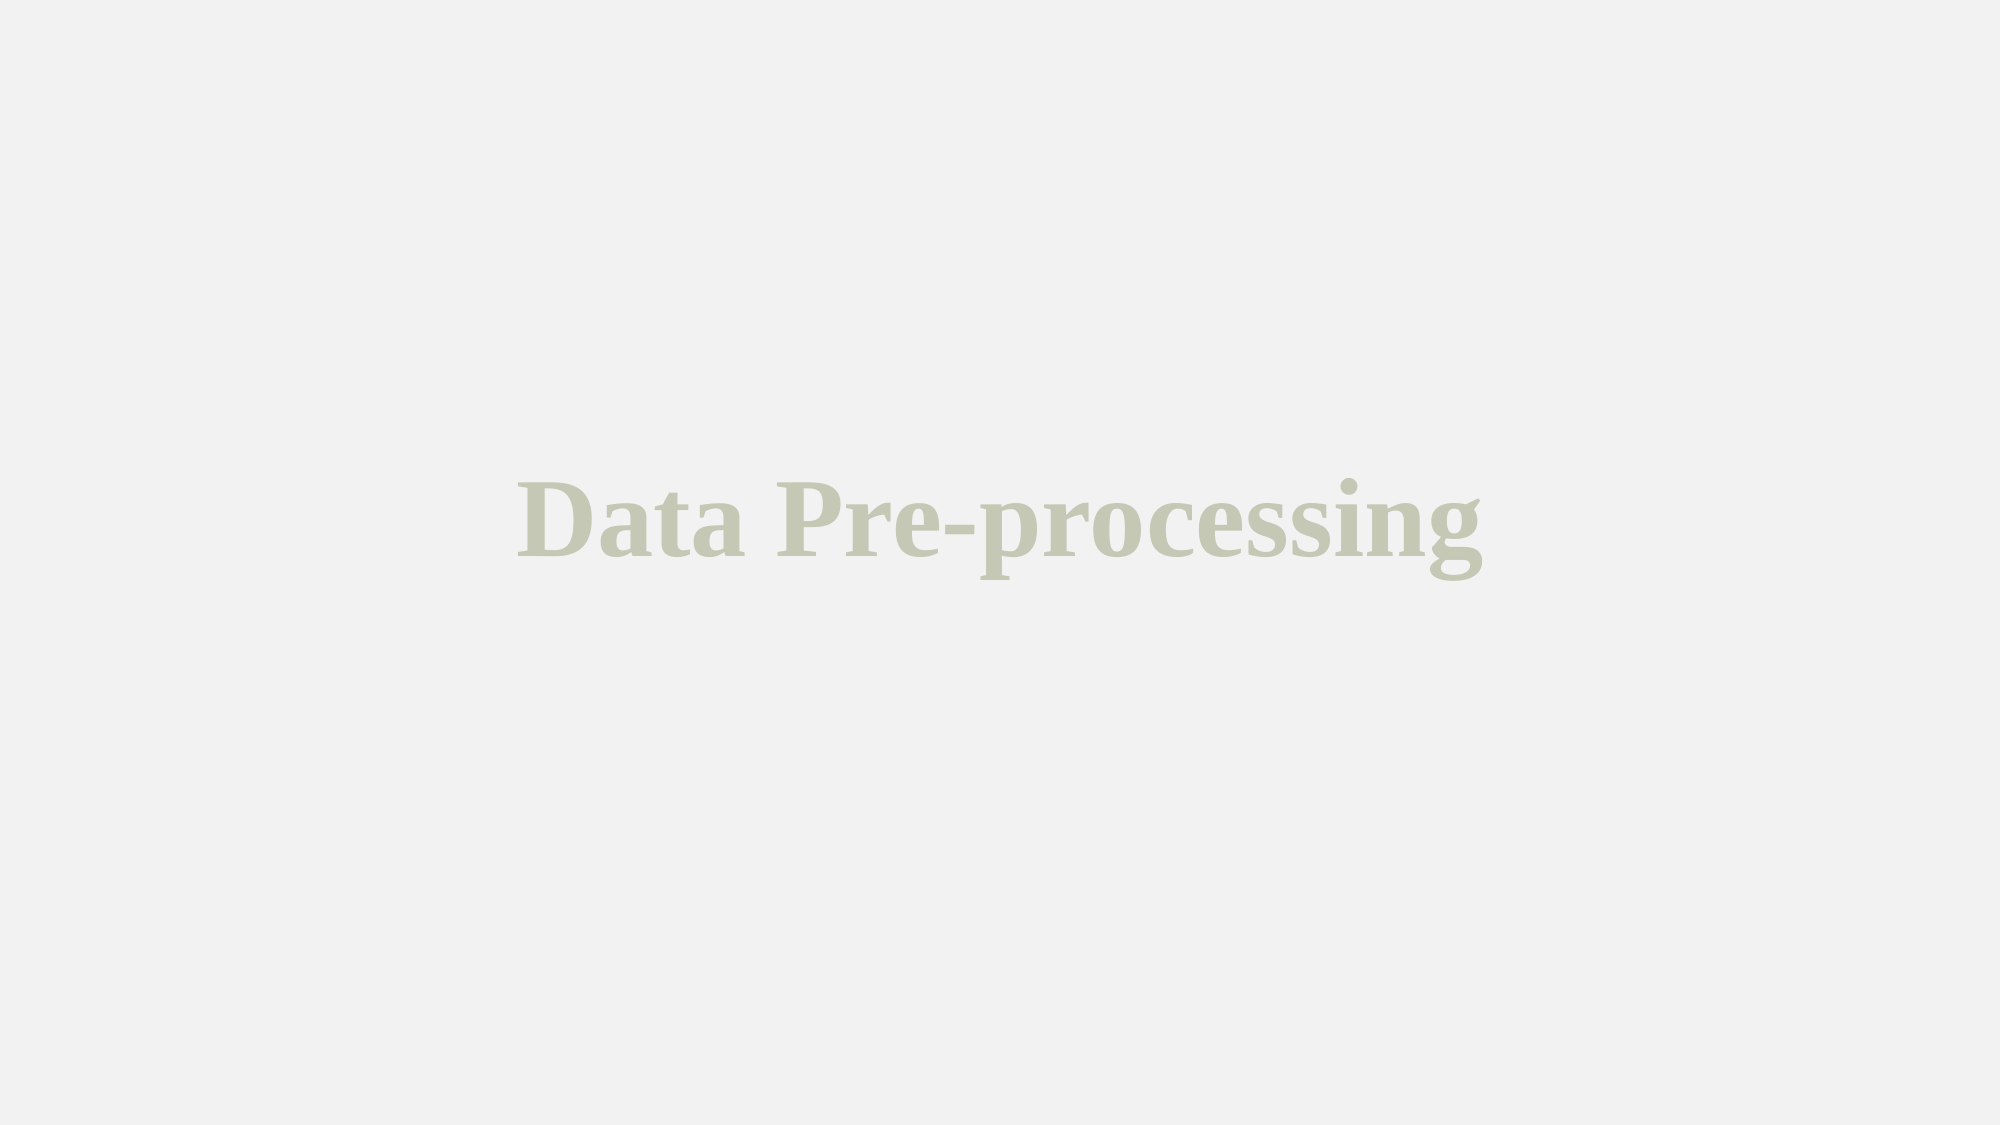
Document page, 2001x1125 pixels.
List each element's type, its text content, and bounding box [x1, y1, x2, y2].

text_box Data Pre-processing [420, 436, 1580, 586]
